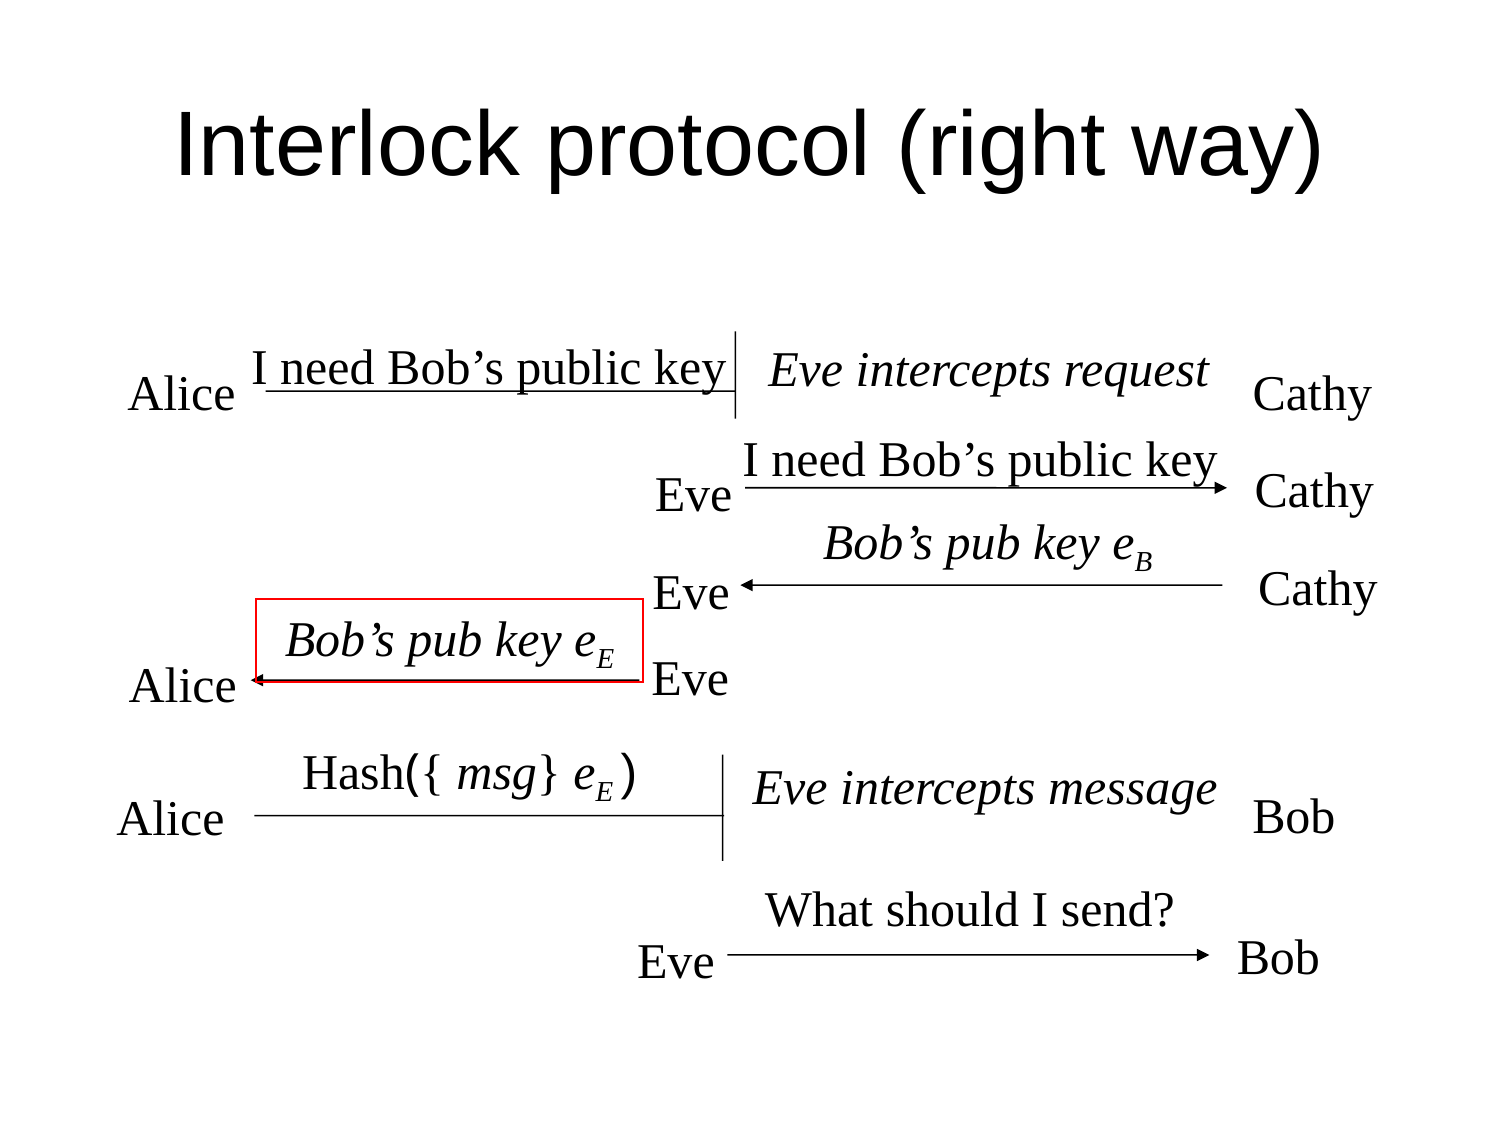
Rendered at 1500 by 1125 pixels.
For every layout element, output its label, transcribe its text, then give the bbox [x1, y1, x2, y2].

text_box [727, 948, 1210, 962]
text_box Bob [1237, 775, 1351, 851]
text_box Alice [113, 644, 252, 720]
text_box Eve [636, 638, 745, 713]
text_box Eve intercepts message [738, 747, 1239, 823]
text_box Eve [640, 454, 748, 530]
text_box Bob’s pub key eB [761, 501, 1214, 585]
text_box [250, 677, 264, 687]
text_box Eve [622, 921, 730, 997]
text_box I need Bob’s public key [727, 419, 1233, 494]
text_box Eve intercepts request [753, 329, 1229, 404]
text_box Alice [112, 353, 251, 429]
text_box Bob’s pub key eE [256, 598, 644, 682]
text_box Hash({ msg} eE ) [287, 731, 725, 815]
text_box Eve [637, 551, 745, 627]
text_box Bob [1222, 917, 1336, 993]
text_box Cathy [1239, 450, 1389, 525]
title Interlock protocol (right way) [75, 45, 1425, 233]
text_box I need Bob’s public key [236, 326, 742, 402]
text_box Cathy [1237, 353, 1387, 429]
text_box What should I send? [749, 869, 1190, 945]
text_box Cathy [1243, 547, 1393, 623]
text_box Alice [101, 777, 240, 853]
text_box [740, 578, 1223, 592]
